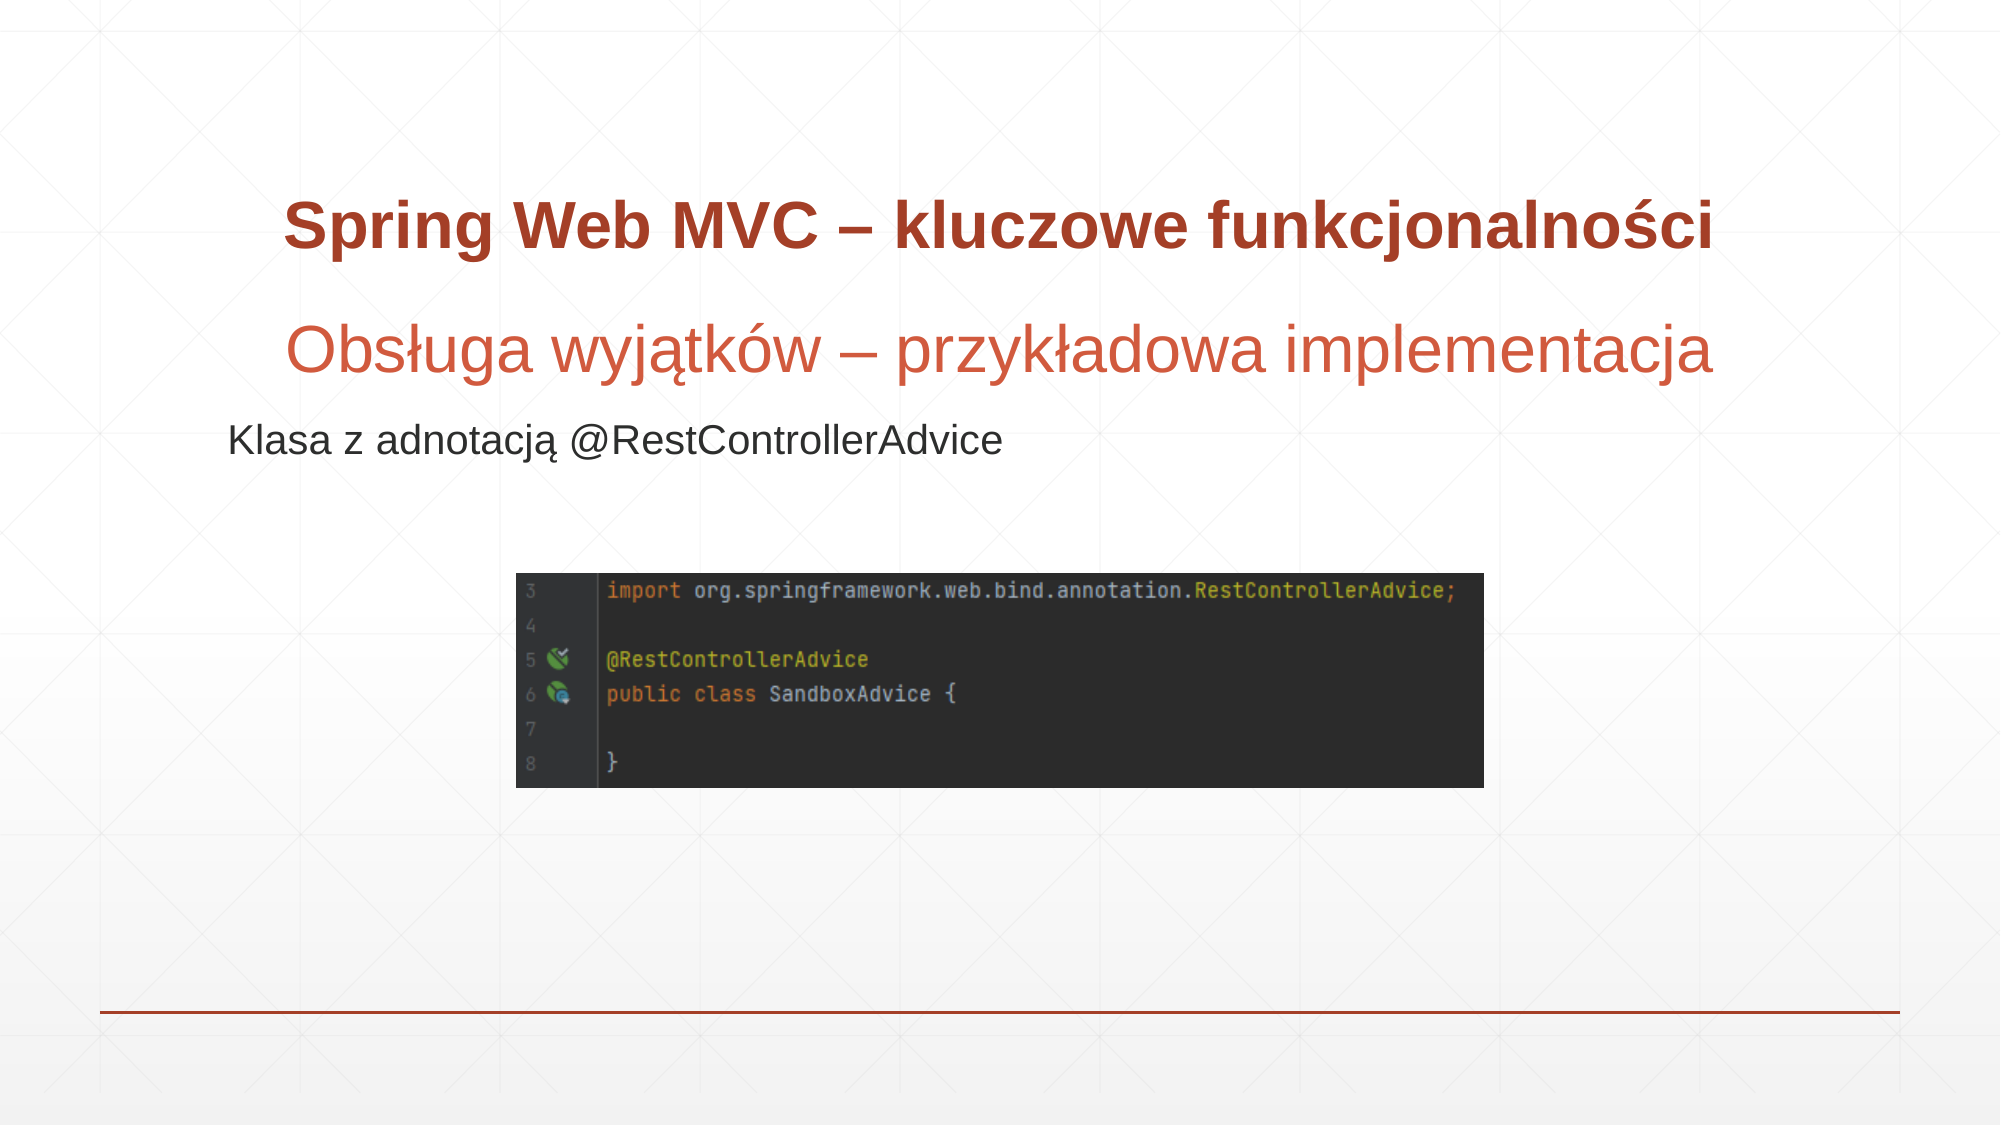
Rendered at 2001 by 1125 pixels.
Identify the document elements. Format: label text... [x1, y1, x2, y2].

title Spring Web MVC – kluczowe funkcjonalności [212, 82, 1788, 271]
list Obsługa wyjątków – przykładowa implementacja [212, 298, 1788, 404]
picture [516, 573, 1484, 788]
list Klasa z adnotacją @RestControllerAdvice [212, 410, 1788, 950]
